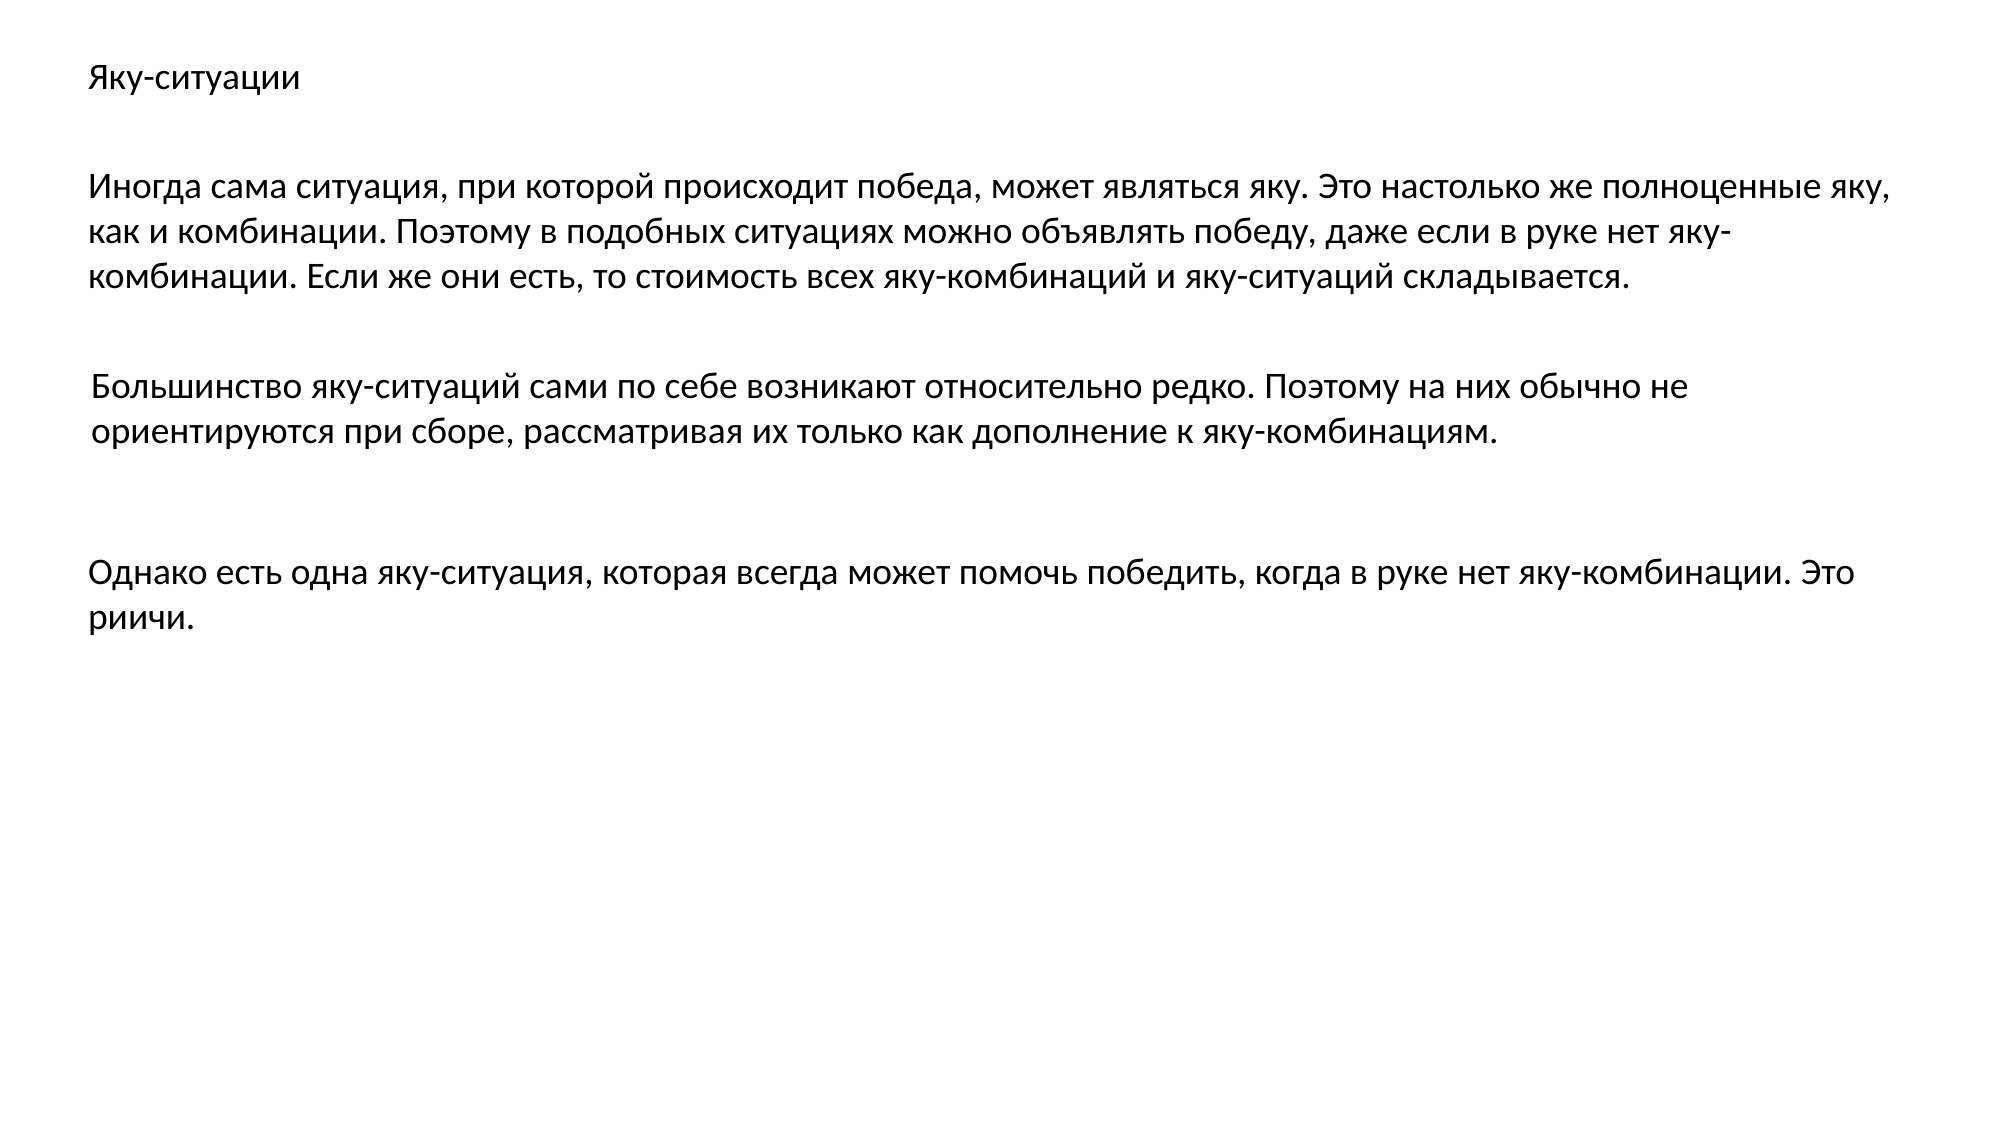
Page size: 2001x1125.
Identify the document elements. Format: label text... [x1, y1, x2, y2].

text_box Однако есть одна яку-ситуация, которая всегда может помочь победить, когда в руке нет яку-комбинации. Это риичи. [73, 539, 1921, 645]
text_box Яку-ситуации [73, 44, 821, 105]
text_box Большинство яку-ситуаций сами по себе возникают относительно редко. Поэтому на них обычно не ориентируются при сборе, рассматривая их только как дополнение к яку-комбинациям. [76, 353, 1924, 458]
text_box Иногда сама ситуация, при которой происходит победа, может являться яку. Это настолько же полноценные яку, как и комбинации. Поэтому в подобных ситуациях можно объявлять победу, даже если в руке нет яку-комбинации. Если же они есть, то стоимость всех яку-комбинаций и яку-ситуаций складывается. [73, 153, 1921, 304]
